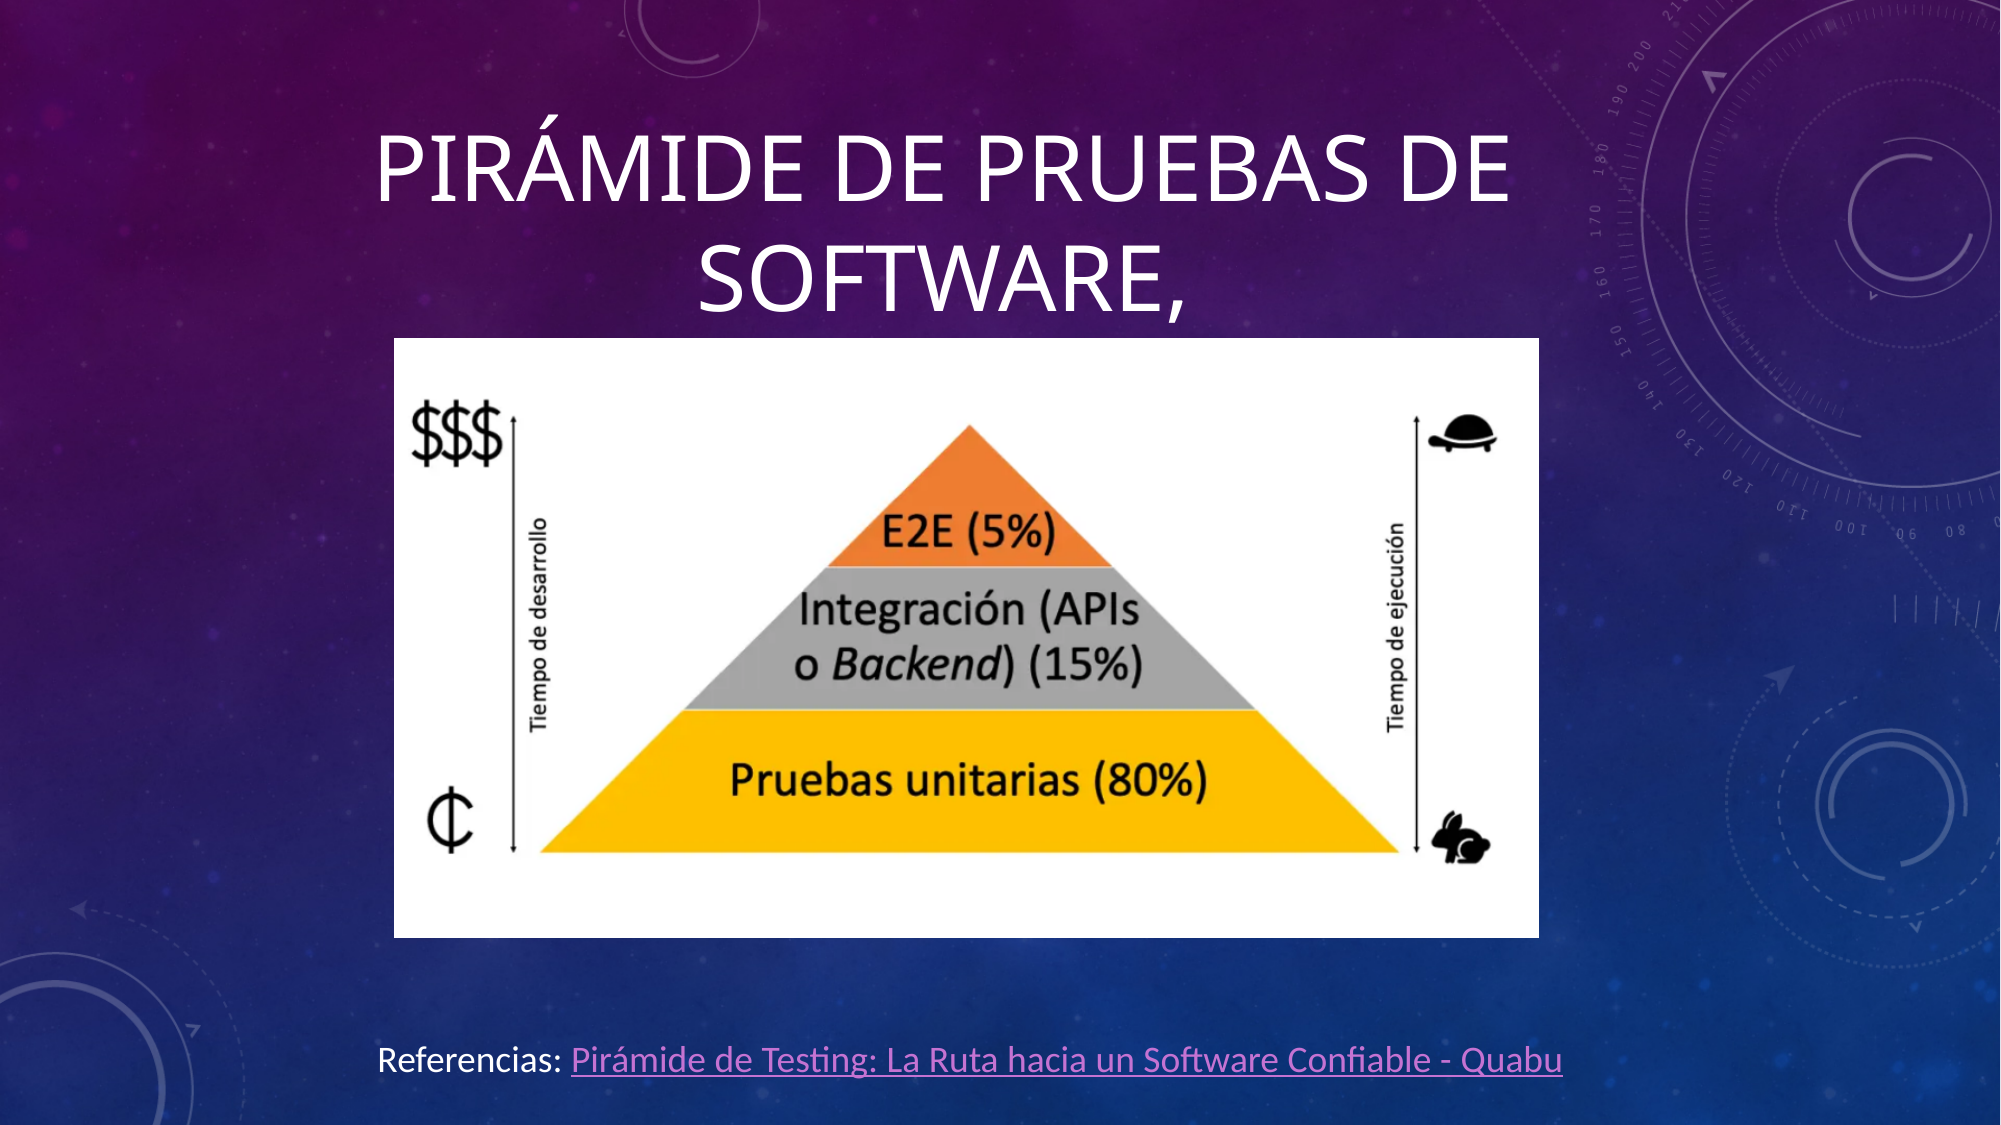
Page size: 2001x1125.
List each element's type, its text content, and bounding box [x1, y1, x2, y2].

title pirámide de pruebas de software, [112, 99, 1775, 339]
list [394, 338, 1539, 938]
picture [0, 0, 2001, 1125]
text_box Referencias: Pirámide de Testing: La Ruta hacia un Software Confiable - Quabu [362, 1027, 1679, 1087]
